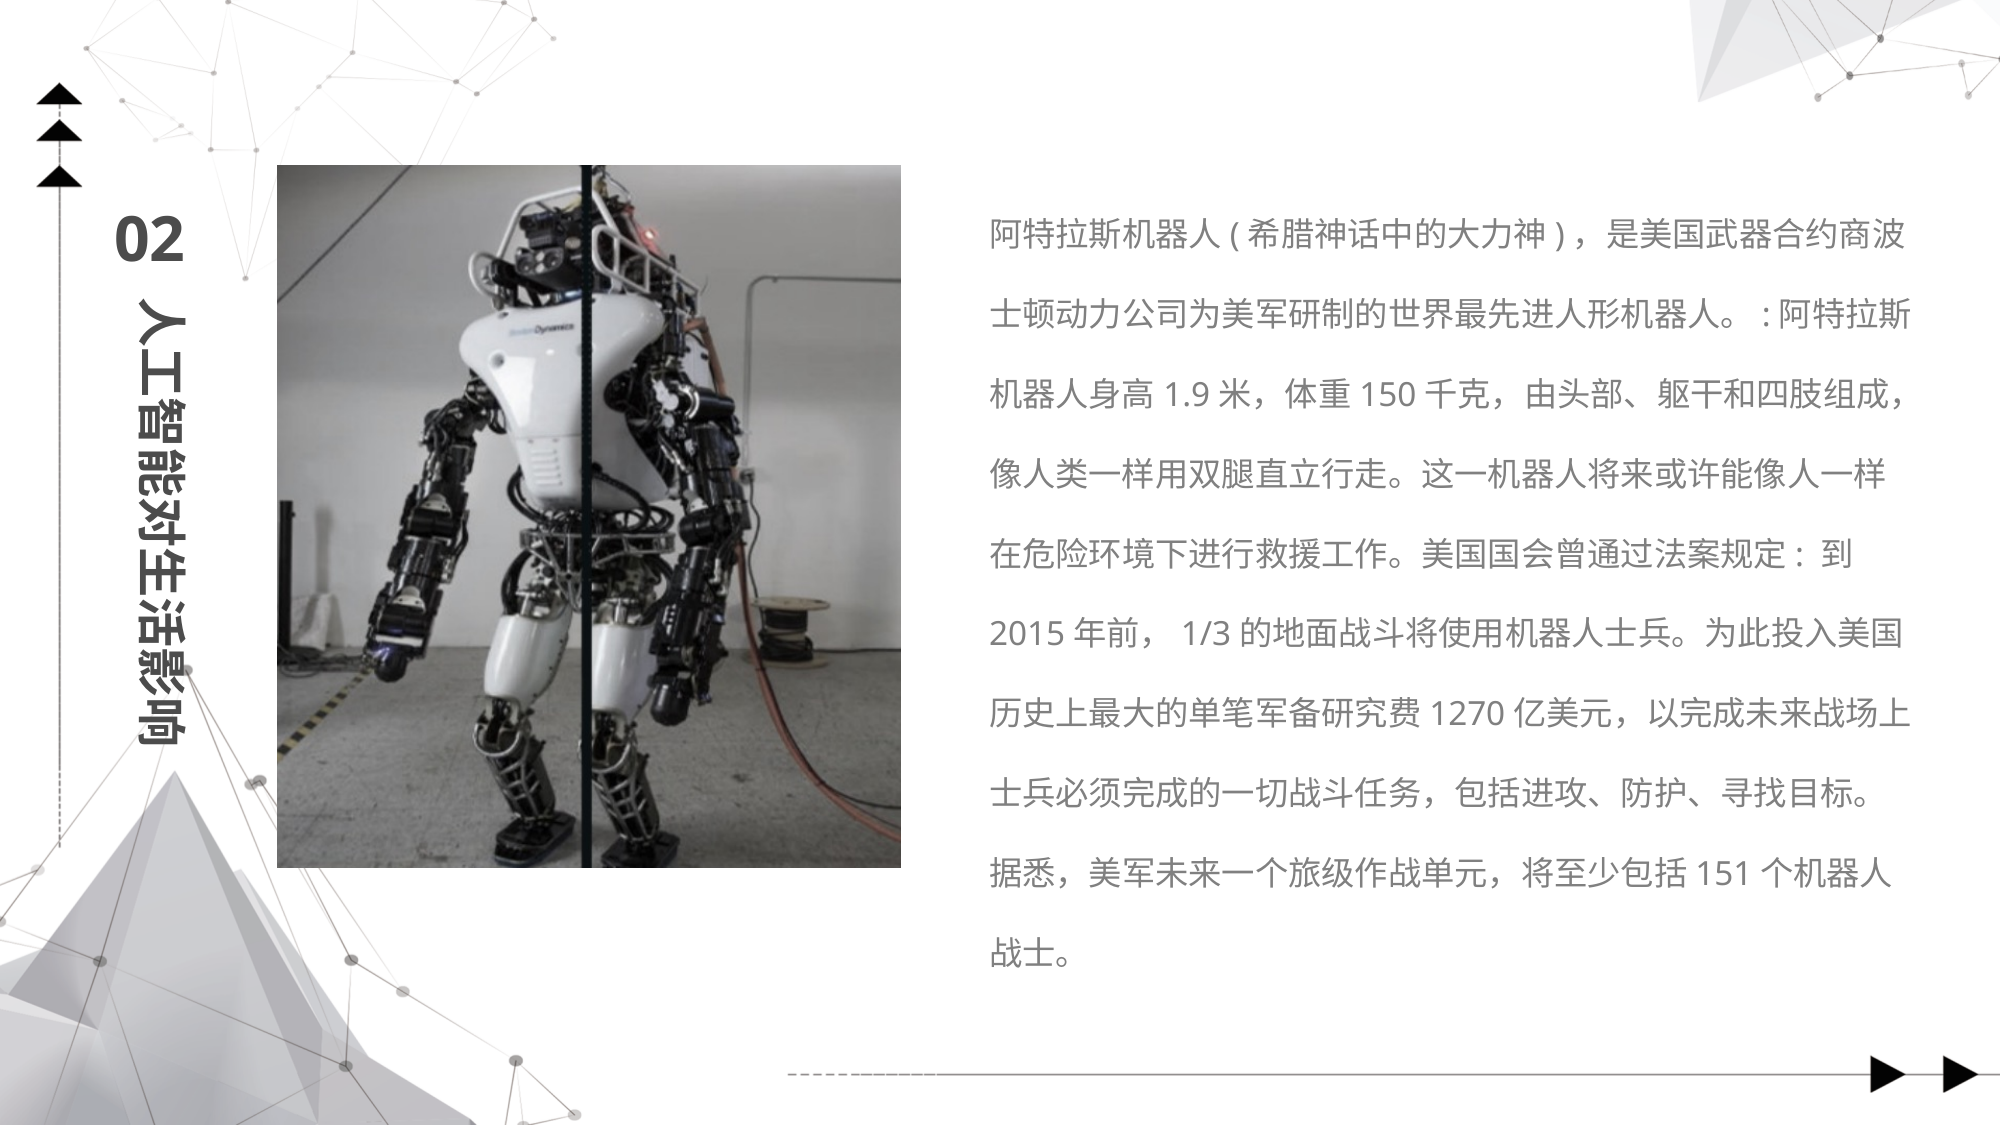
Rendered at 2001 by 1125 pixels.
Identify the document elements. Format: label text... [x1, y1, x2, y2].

text_box 阿特拉斯机器人(希腊神话中的大力神)，是美国武器合约商波士顿动力公司为美军研制的世界最先进人形机器人。:阿特拉斯机器人身高1.9米，体重150千克，由头部、躯干和四肢组成，像人类一样用双腿直立行走。这一机器人将来或许能像人一样在危险环境下进行救援工作。美国国会曾通过法案规定: 到2015年前，1/3的地面战斗将使用机器人士兵。为此投入美国历史上最大的单笔军备研究费1270亿美元，以完成未来战场上士兵必须完成的一切战斗任务，包括进攻、防护、寻找目标。据悉，美军未来一个旅级作战单元，将至少包括151个机器人战士。 [974, 165, 1931, 980]
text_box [95, 191, 205, 753]
picture [0, 0, 2000, 1125]
